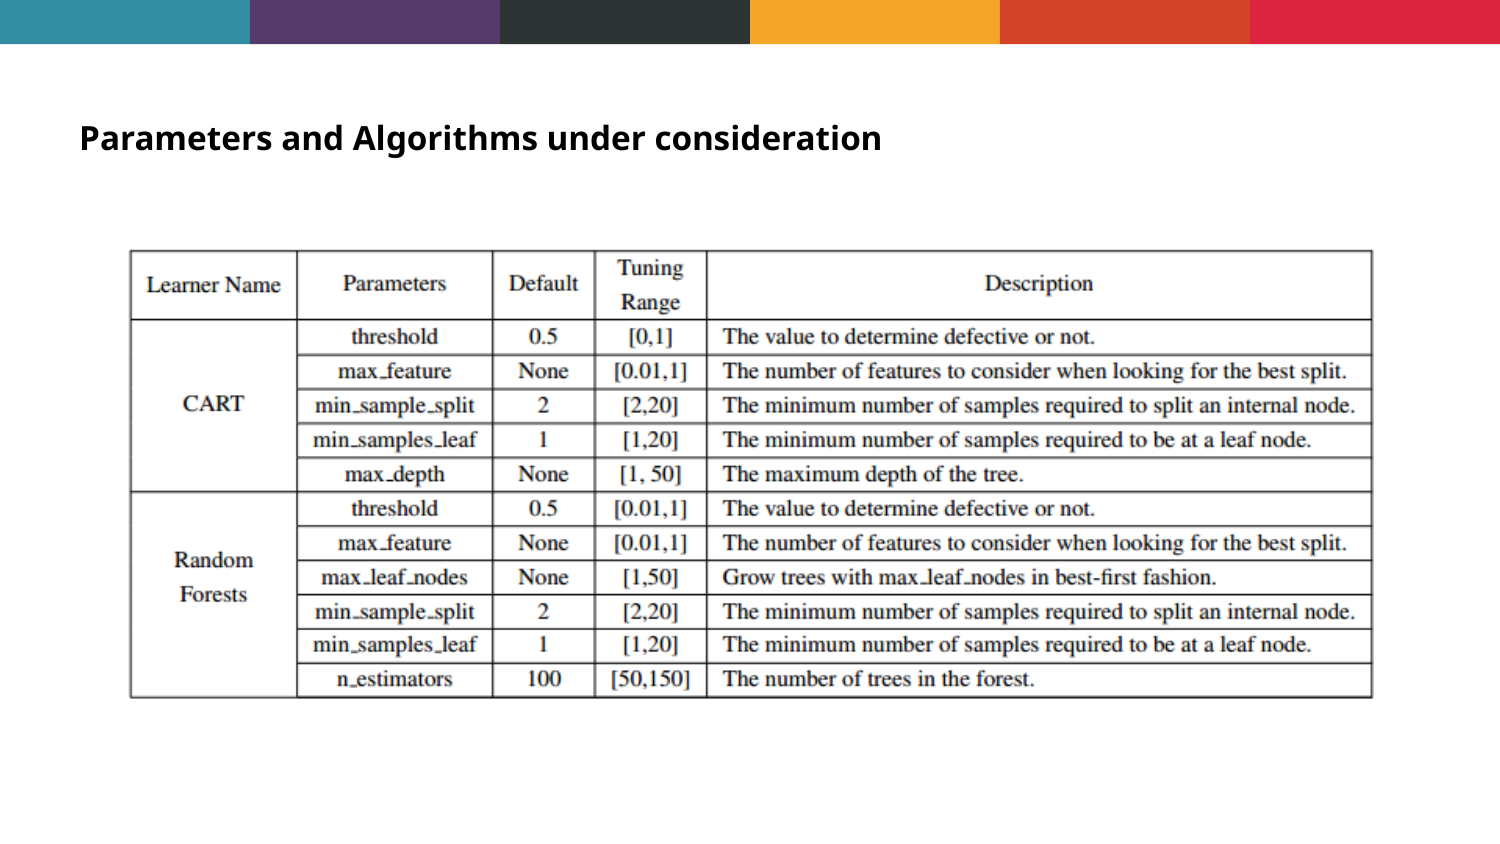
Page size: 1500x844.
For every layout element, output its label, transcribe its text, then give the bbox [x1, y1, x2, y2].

text_box [33, 147, 1432, 709]
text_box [0, 0, 1500, 45]
picture [101, 229, 1399, 716]
text_box Parameters and Algorithms under consideration [64, 102, 994, 188]
